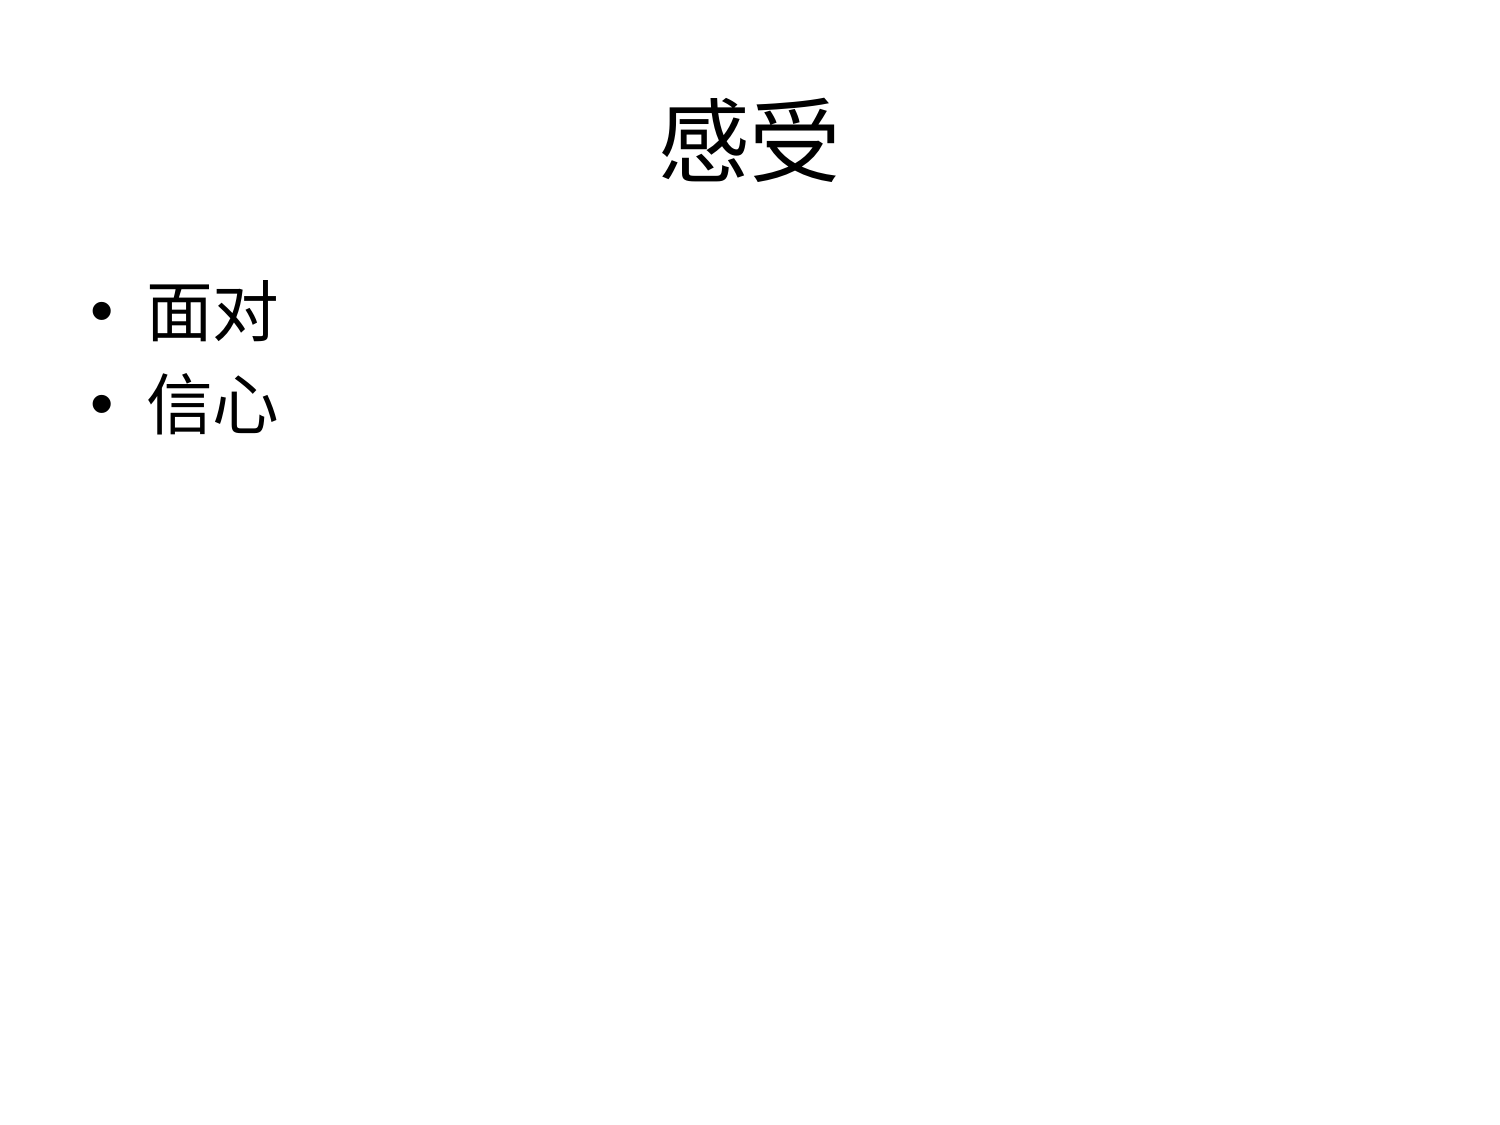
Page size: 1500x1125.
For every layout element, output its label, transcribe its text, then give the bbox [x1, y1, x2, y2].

list 面对 信心 [75, 262, 1425, 1005]
title 感受 [75, 45, 1425, 233]
